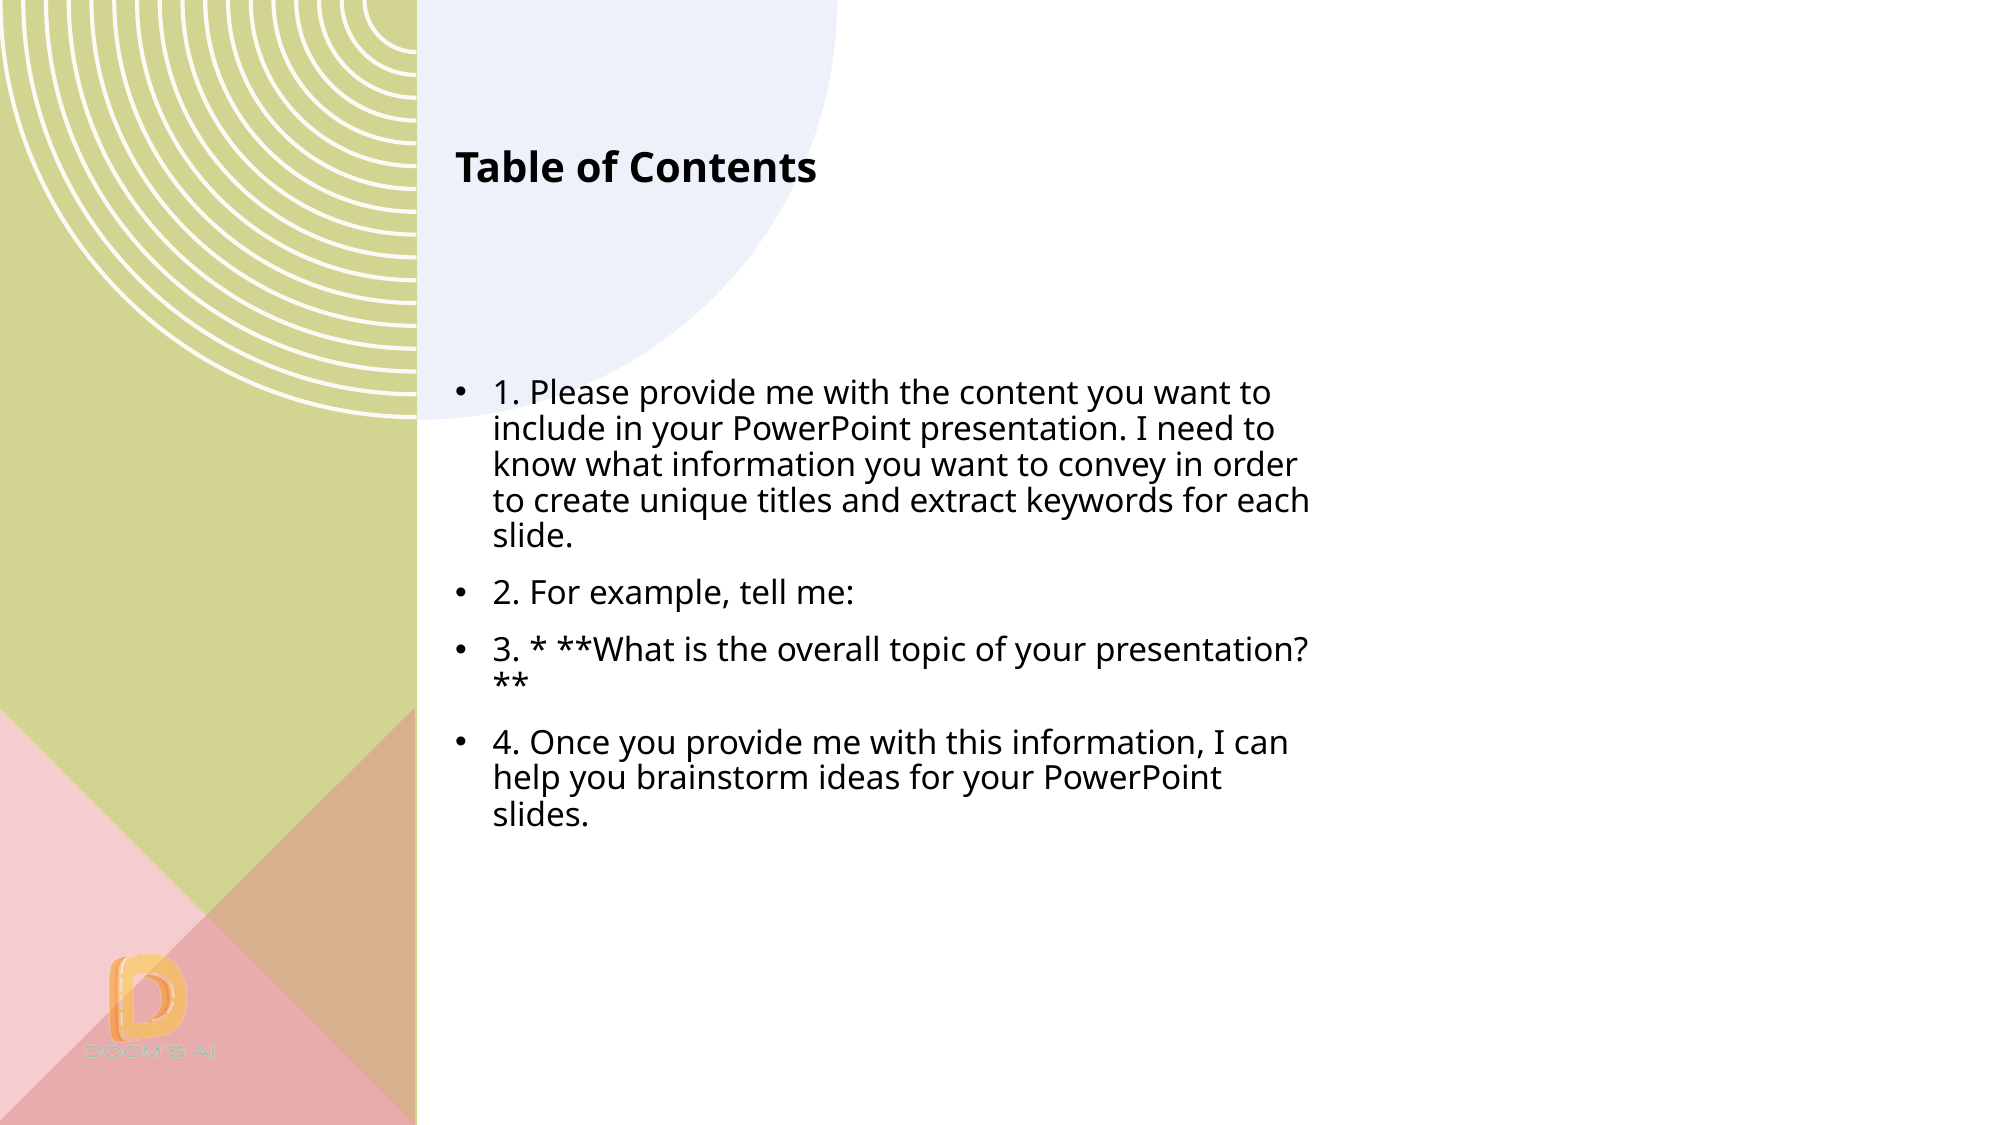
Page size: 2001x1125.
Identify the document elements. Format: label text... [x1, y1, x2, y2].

title Table of Contents [440, 59, 1863, 278]
picture [74, 944, 225, 1063]
list 1. Please provide me with the content you want to include in your PowerPoint presentation. I need to know what information you want to convey in order to create unique titles and extract keywords for each slide. 2. For example, tell me: 3. * **What is the overall topic of your presentation?** 4. Once you provide me with this information, I can help you brainstorm ideas for your PowerPoint slides. [440, 277, 1338, 951]
